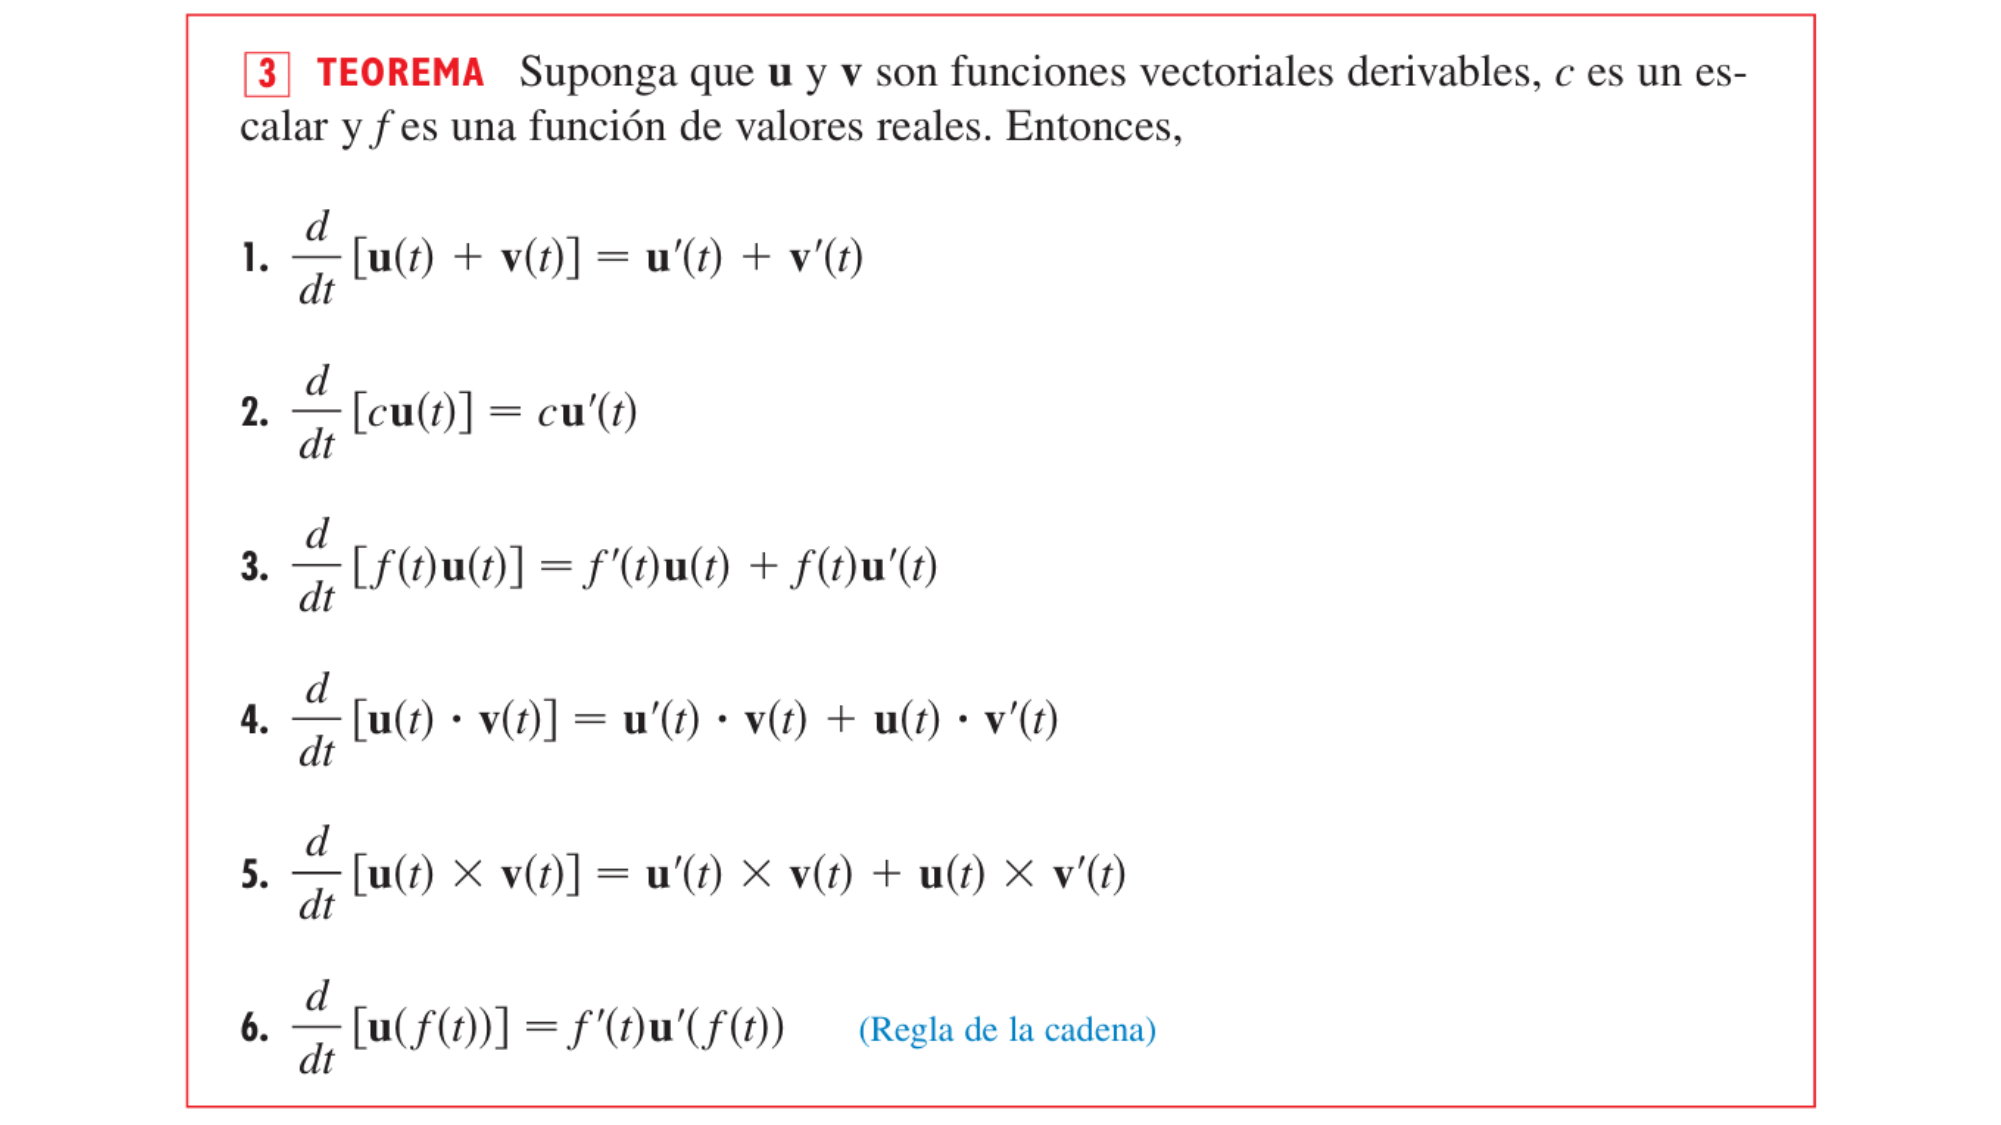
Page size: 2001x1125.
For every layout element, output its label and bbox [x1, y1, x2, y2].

picture [169, 0, 1831, 1125]
